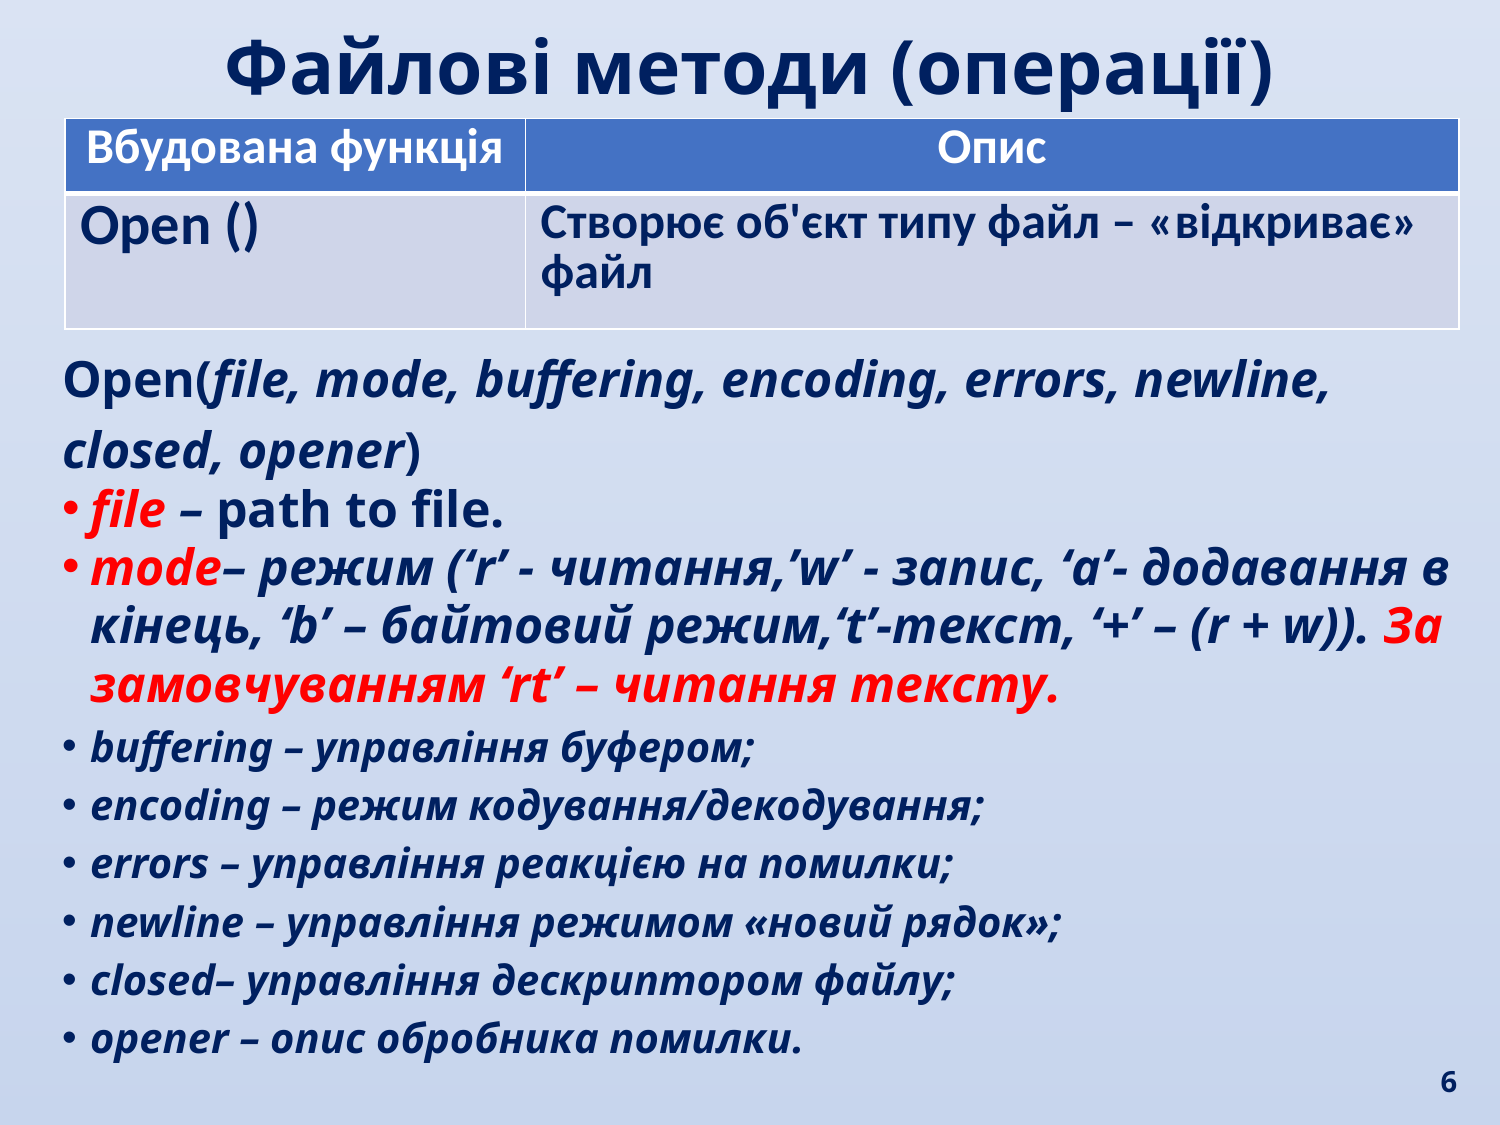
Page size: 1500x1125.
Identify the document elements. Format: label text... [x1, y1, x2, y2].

table_cell Створює об'єкт типу файл – «відкриває» файл [526, 196, 1458, 328]
text_box 6 [1399, 1070, 1473, 1111]
text_box Open(file, mode, buffering, encoding, errors, newline, closed, opener) file – path to file. mode– режим (‘r’ - читання,’w’ - запис, ‘a’- додавання в кінець, ‘b’ – байтовий режим,‘t’-текст, ‘+’ – (r + w)). За замовчуванням ‘rt’ – читання тексту. buffering – управління буфером; encoding – режим кодування/декодування; errors – управління реакцією на помилки; newline – управління режимом «новий рядок»; closed– управління дескриптором файлу; opener – опис обробника помилки. [47, 329, 1477, 1070]
table_header Опис [526, 119, 1458, 191]
text_box Файлові методи (операції) [17, 12, 1483, 118]
table_header Вбудована функція [66, 119, 525, 191]
table_cell Open () [66, 196, 525, 328]
